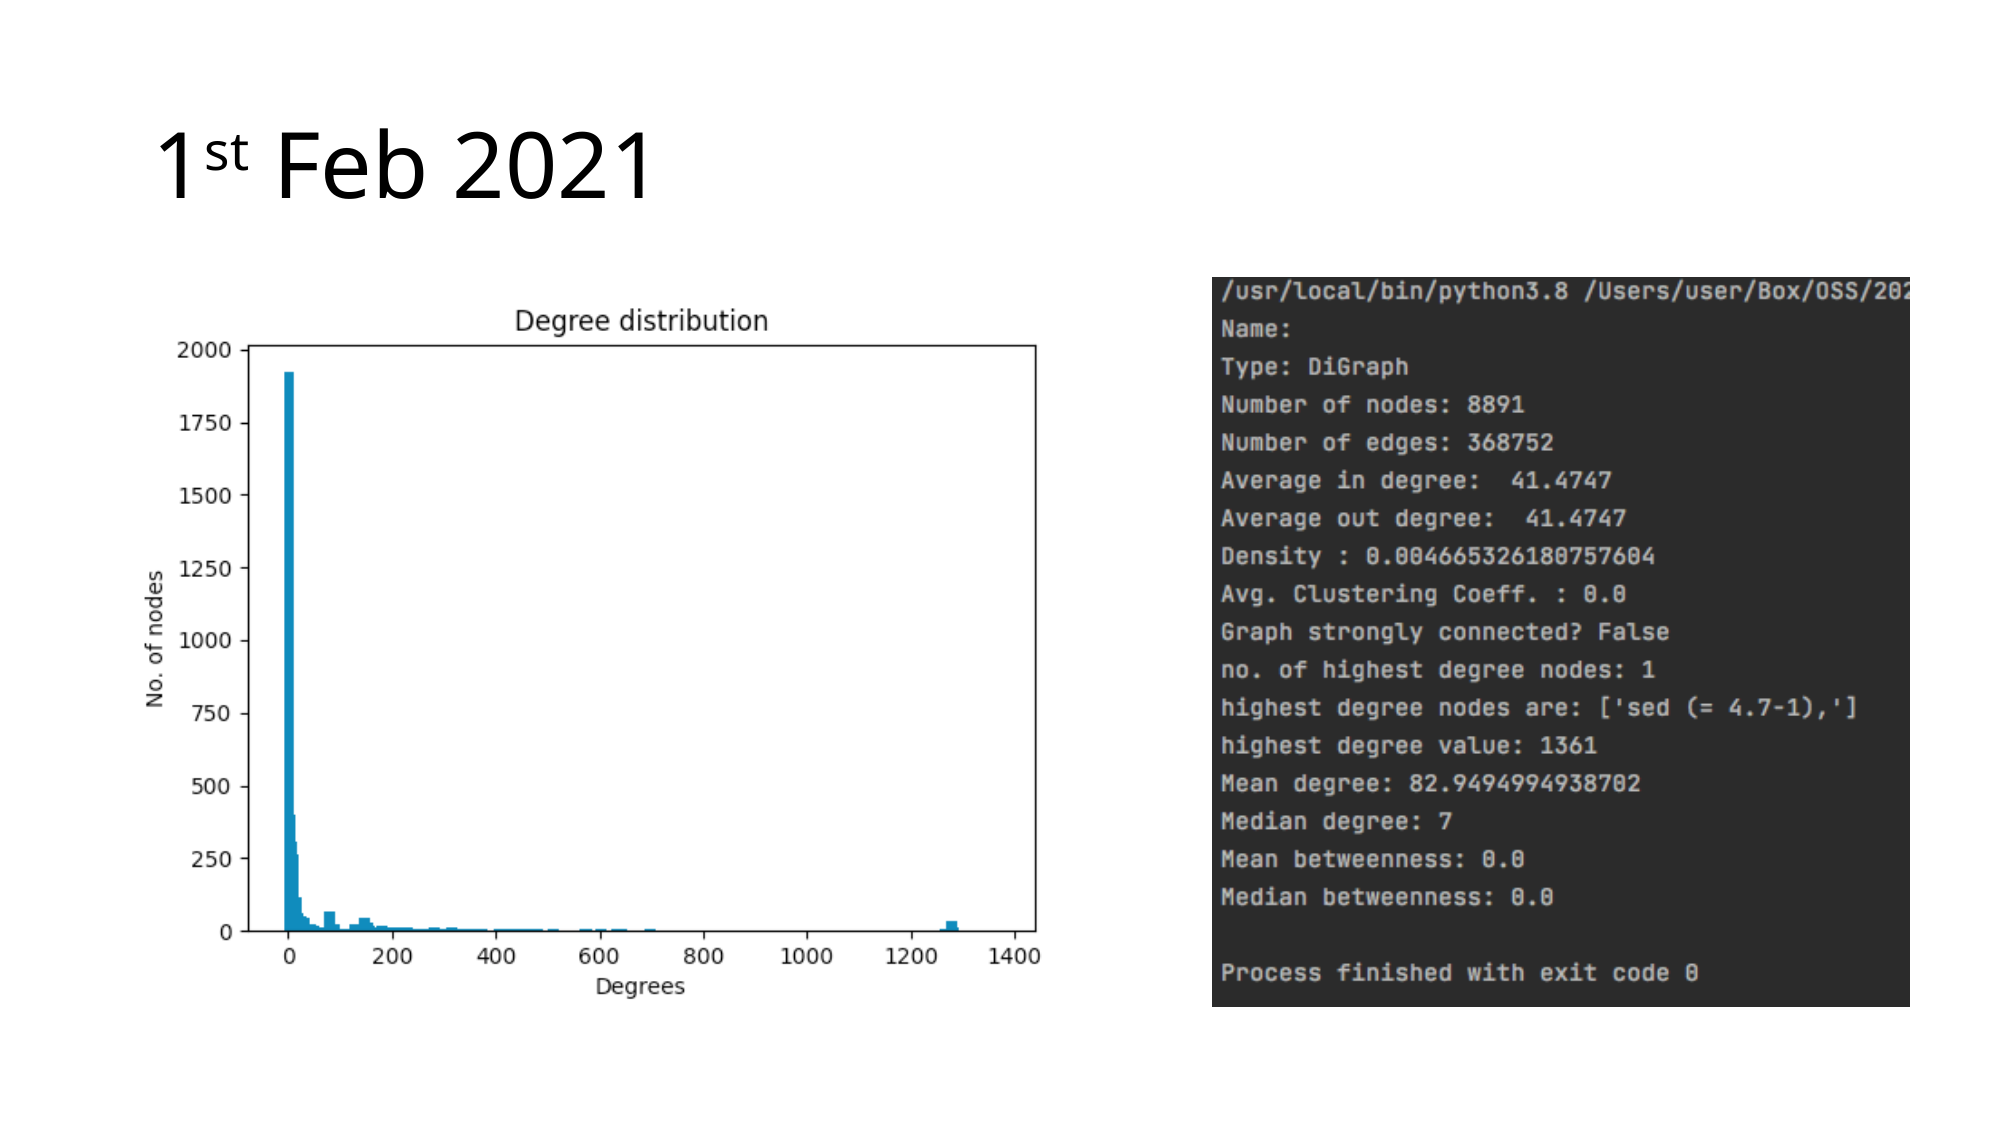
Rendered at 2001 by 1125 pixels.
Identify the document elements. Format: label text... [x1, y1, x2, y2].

picture [137, 277, 1113, 1007]
title 1st Feb 2021 [137, 59, 1863, 278]
picture [1212, 277, 1910, 1007]
